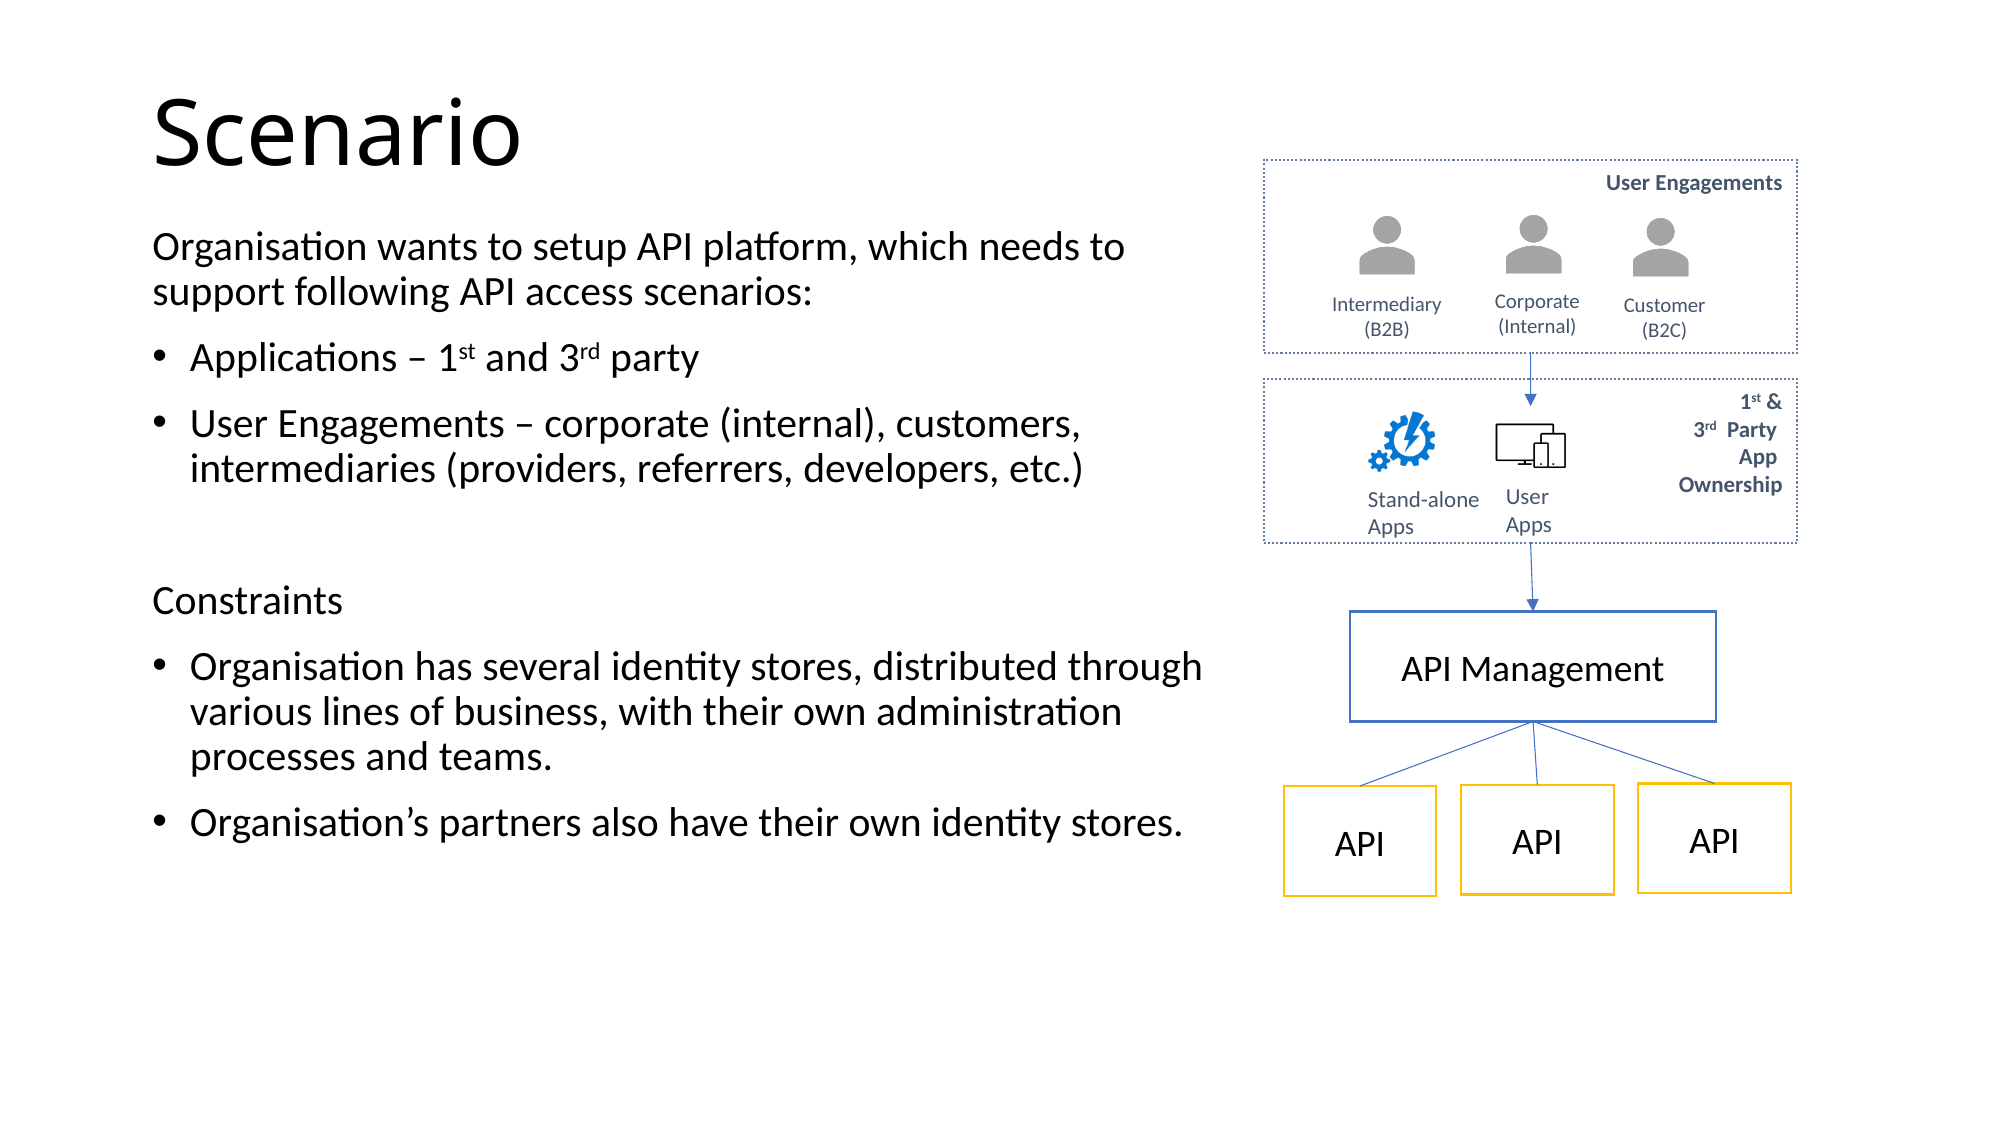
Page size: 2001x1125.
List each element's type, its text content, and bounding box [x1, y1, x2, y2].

picture [1282, 349, 1570, 534]
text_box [1360, 721, 1534, 786]
text_box 1st & 3rd Party App Ownership [1263, 378, 1798, 544]
picture [1619, 206, 1702, 288]
list Organisation wants to setup API platform, which needs to support following API access scenarios: Applications – 1st and 3rd party User Engagements – corporate (internal), customers, intermediaries (providers, referrers, developers, etc.) Constraints Organisation has several identity stores, distributed through various lines of business, with their own administration processes and teams. Organisation’s partners also have their own identity stores. [137, 216, 1229, 1014]
text_box User Engagements [1263, 159, 1798, 354]
picture [1346, 204, 1428, 286]
picture [1492, 203, 1575, 285]
text_box API [1460, 784, 1615, 896]
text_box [1533, 721, 1715, 784]
text_box API Management [1349, 610, 1717, 723]
title Scenario [137, 27, 1863, 245]
text_box API [1283, 785, 1437, 897]
text_box API [1637, 782, 1792, 894]
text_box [1530, 543, 1534, 612]
